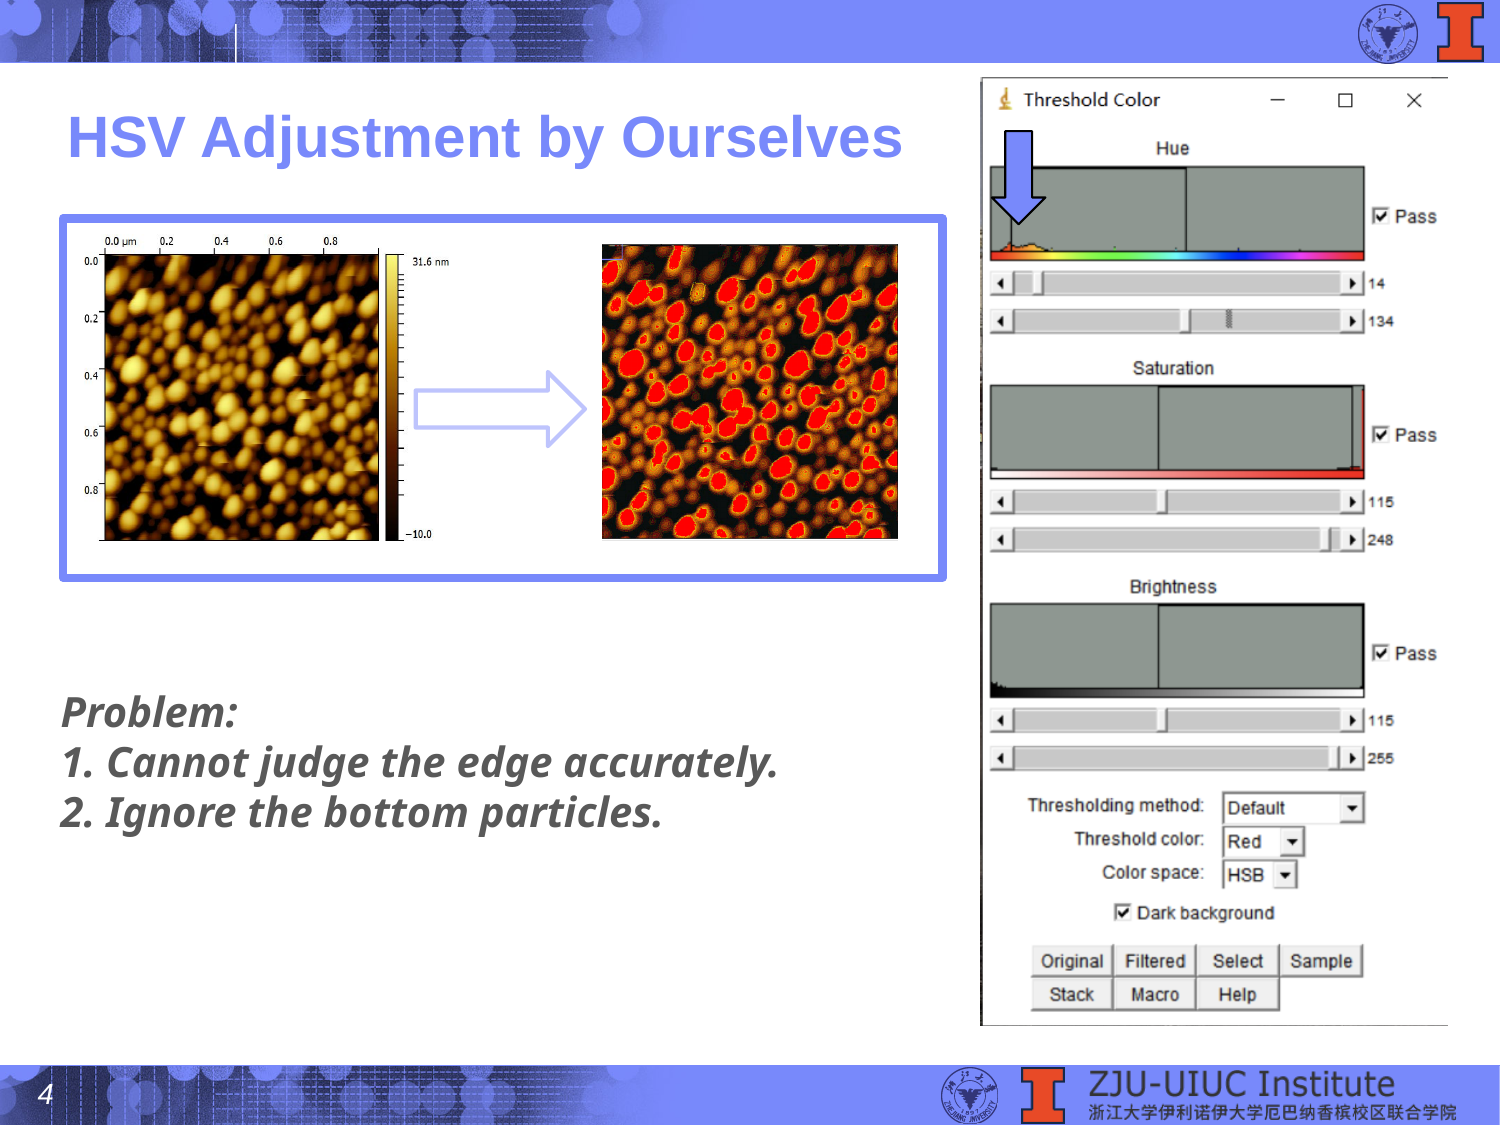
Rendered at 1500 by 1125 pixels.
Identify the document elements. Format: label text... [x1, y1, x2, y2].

picture [0, 1066, 1500, 1125]
text_box [453, 369, 588, 449]
picture [979, 77, 1448, 1027]
text_box HSV Adjustment by Ourselves [52, 64, 1500, 178]
picture [602, 244, 898, 541]
text_box Problem: 1. Cannot judge the edge accurately. 2. Ignore the bottom particles. [45, 678, 898, 844]
picture [0, 0, 1500, 64]
picture [84, 233, 449, 541]
text_box [61, 216, 945, 580]
